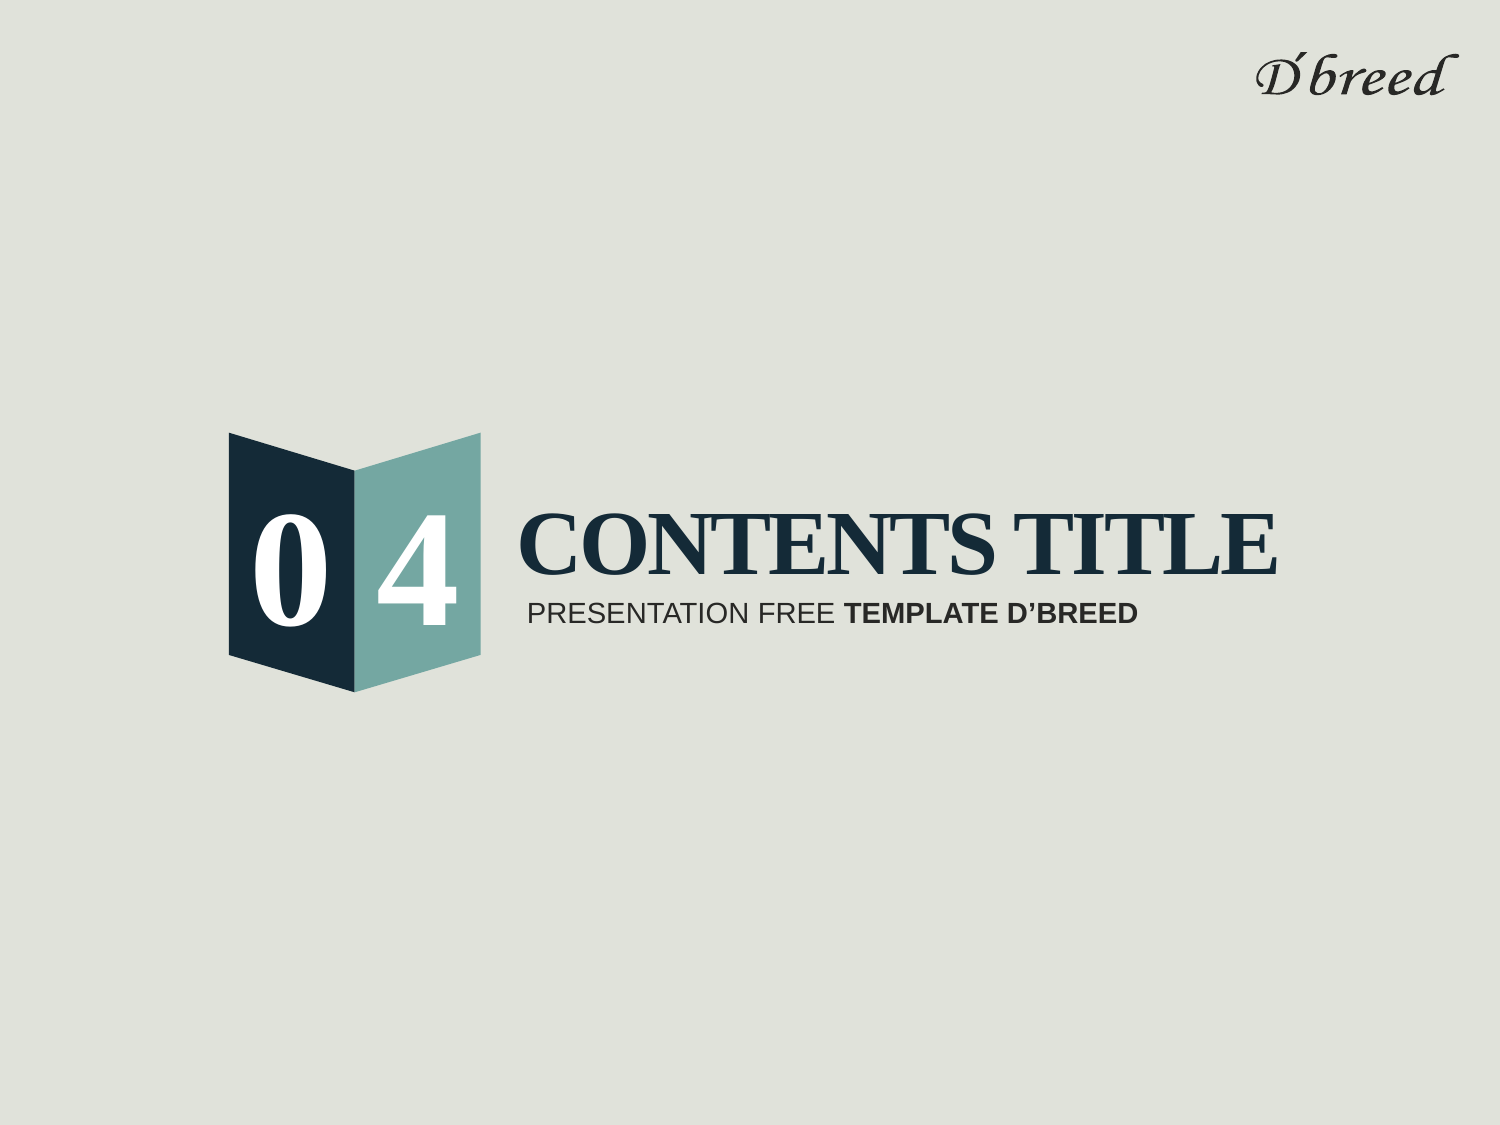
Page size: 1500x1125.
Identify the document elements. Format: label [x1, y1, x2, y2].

text_box [228, 432, 1365, 693]
